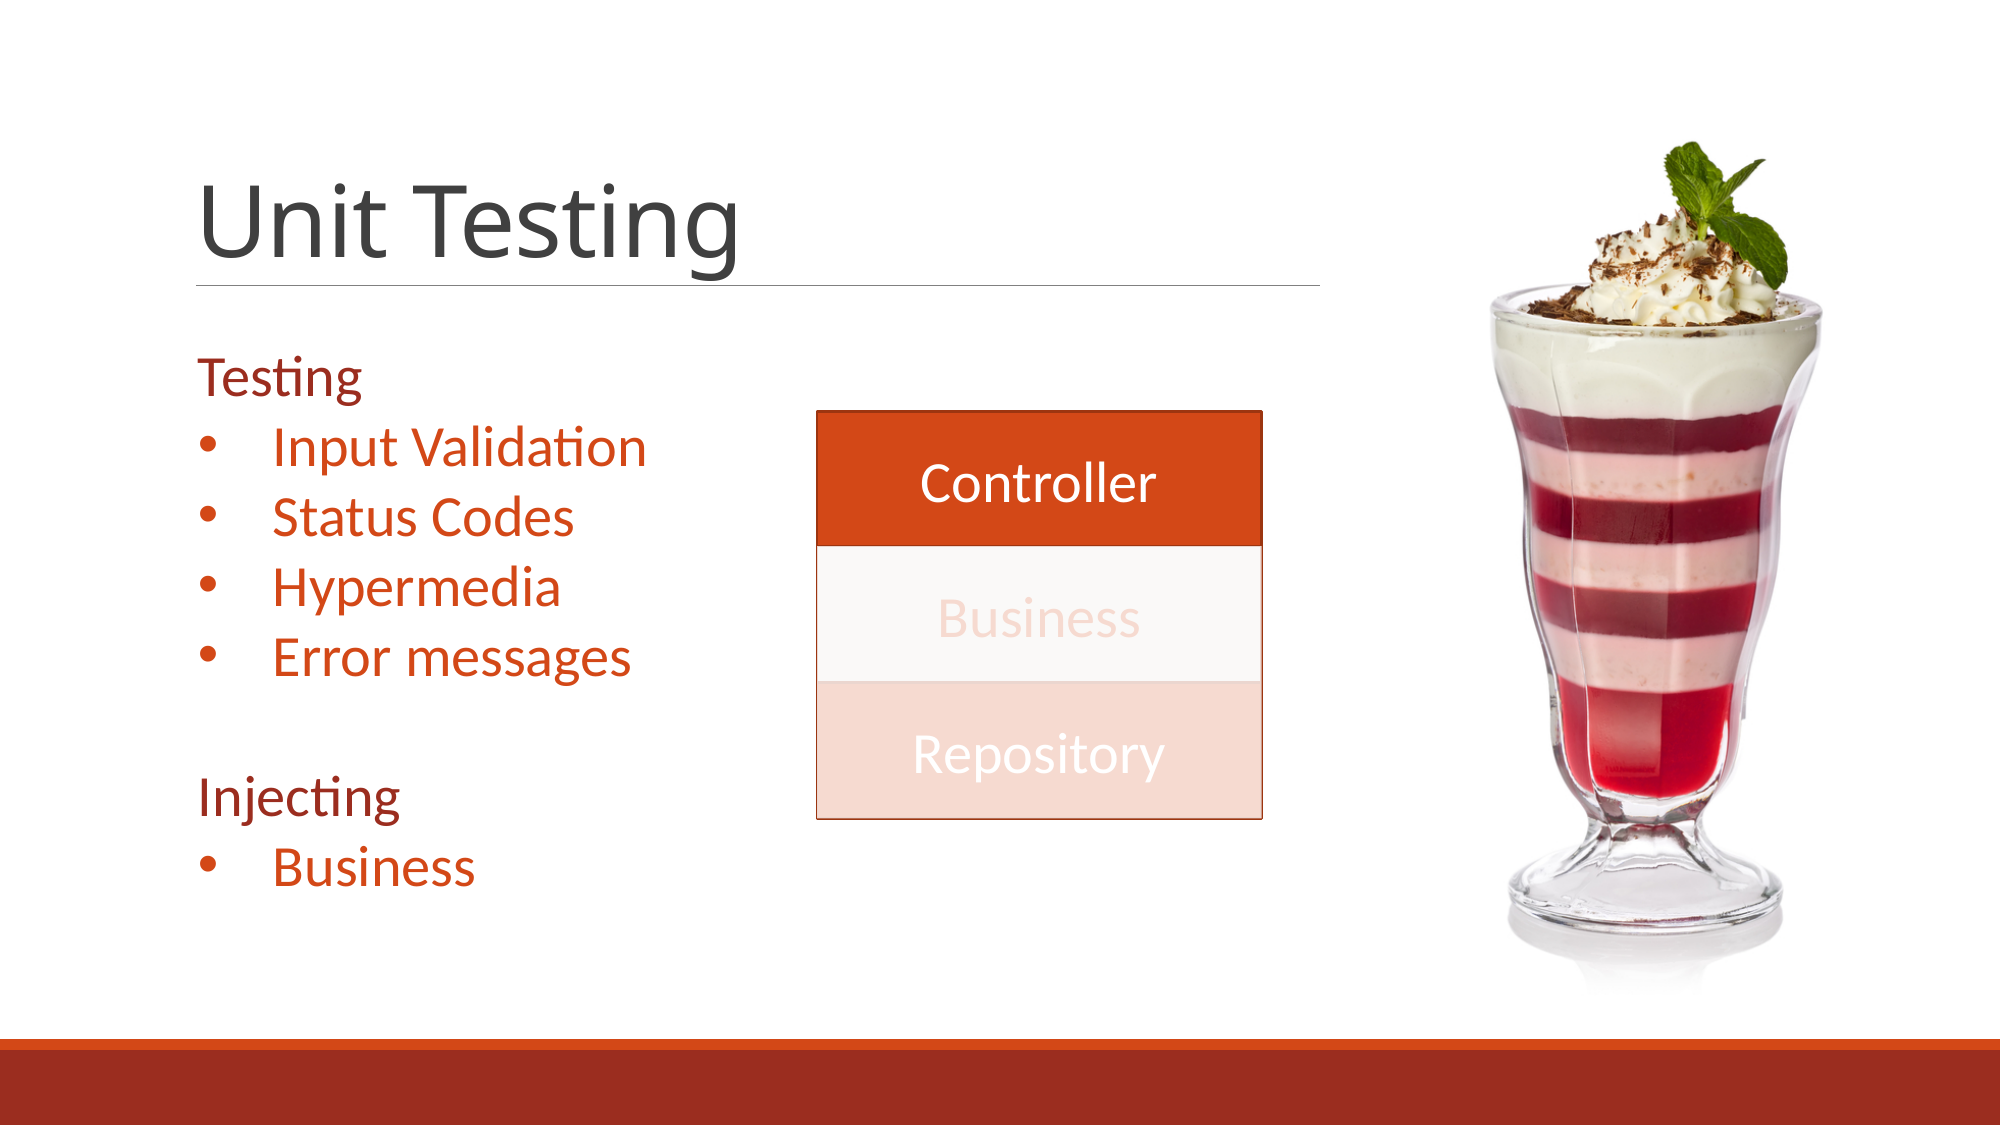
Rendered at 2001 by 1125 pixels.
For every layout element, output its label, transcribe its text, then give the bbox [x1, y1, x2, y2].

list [1320, 0, 2000, 1021]
text_box Testing Input Validation Status Codes Hypermedia Error messages Injecting Business [183, 330, 663, 906]
text_box [816, 545, 1263, 820]
title Unit Testing [180, 47, 1317, 285]
text_box Controller [816, 410, 1263, 545]
